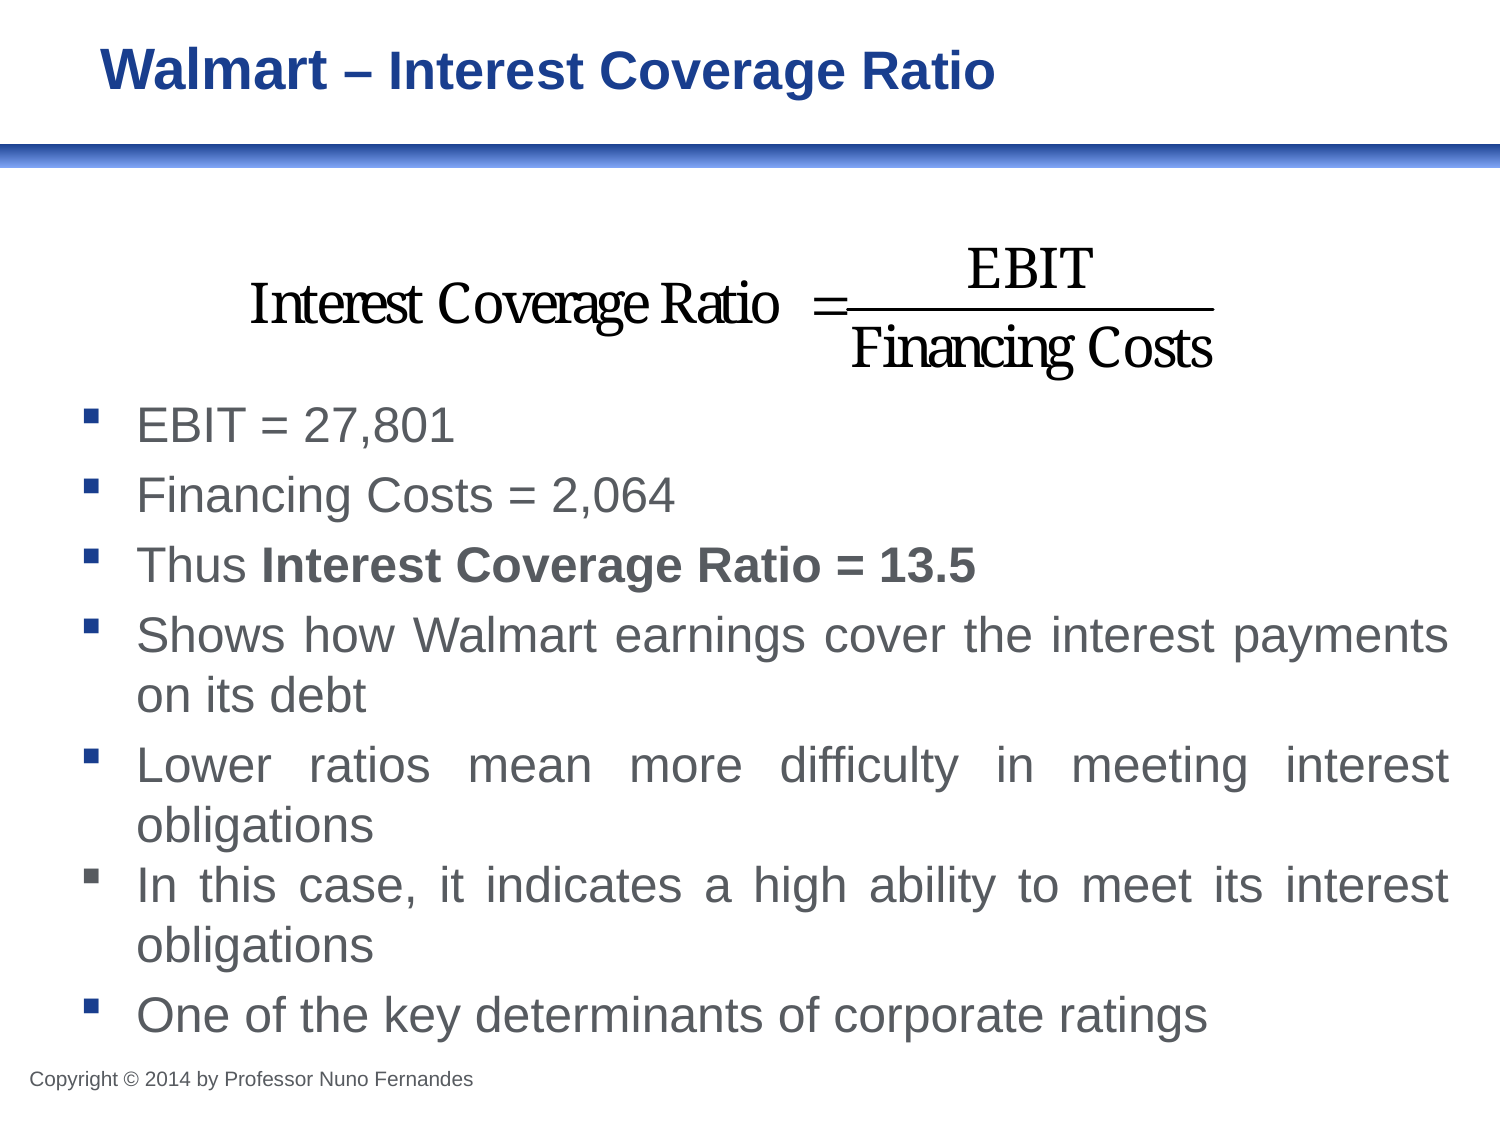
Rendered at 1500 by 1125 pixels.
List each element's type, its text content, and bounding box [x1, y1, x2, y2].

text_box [241, 234, 1225, 395]
list EBIT = 27,801 Financing Costs = 2,064 Thus Interest Coverage Ratio = 13.5 Shows how Walmart earnings cover the interest payments on its debt Lower ratios mean more difficulty in meeting interest obligations In this case, it indicates a high ability to meet its interest obligations One of the key determinants of corporate ratings [64, 385, 1465, 884]
title Walmart – Interest Coverage Ratio [88, 31, 1351, 181]
